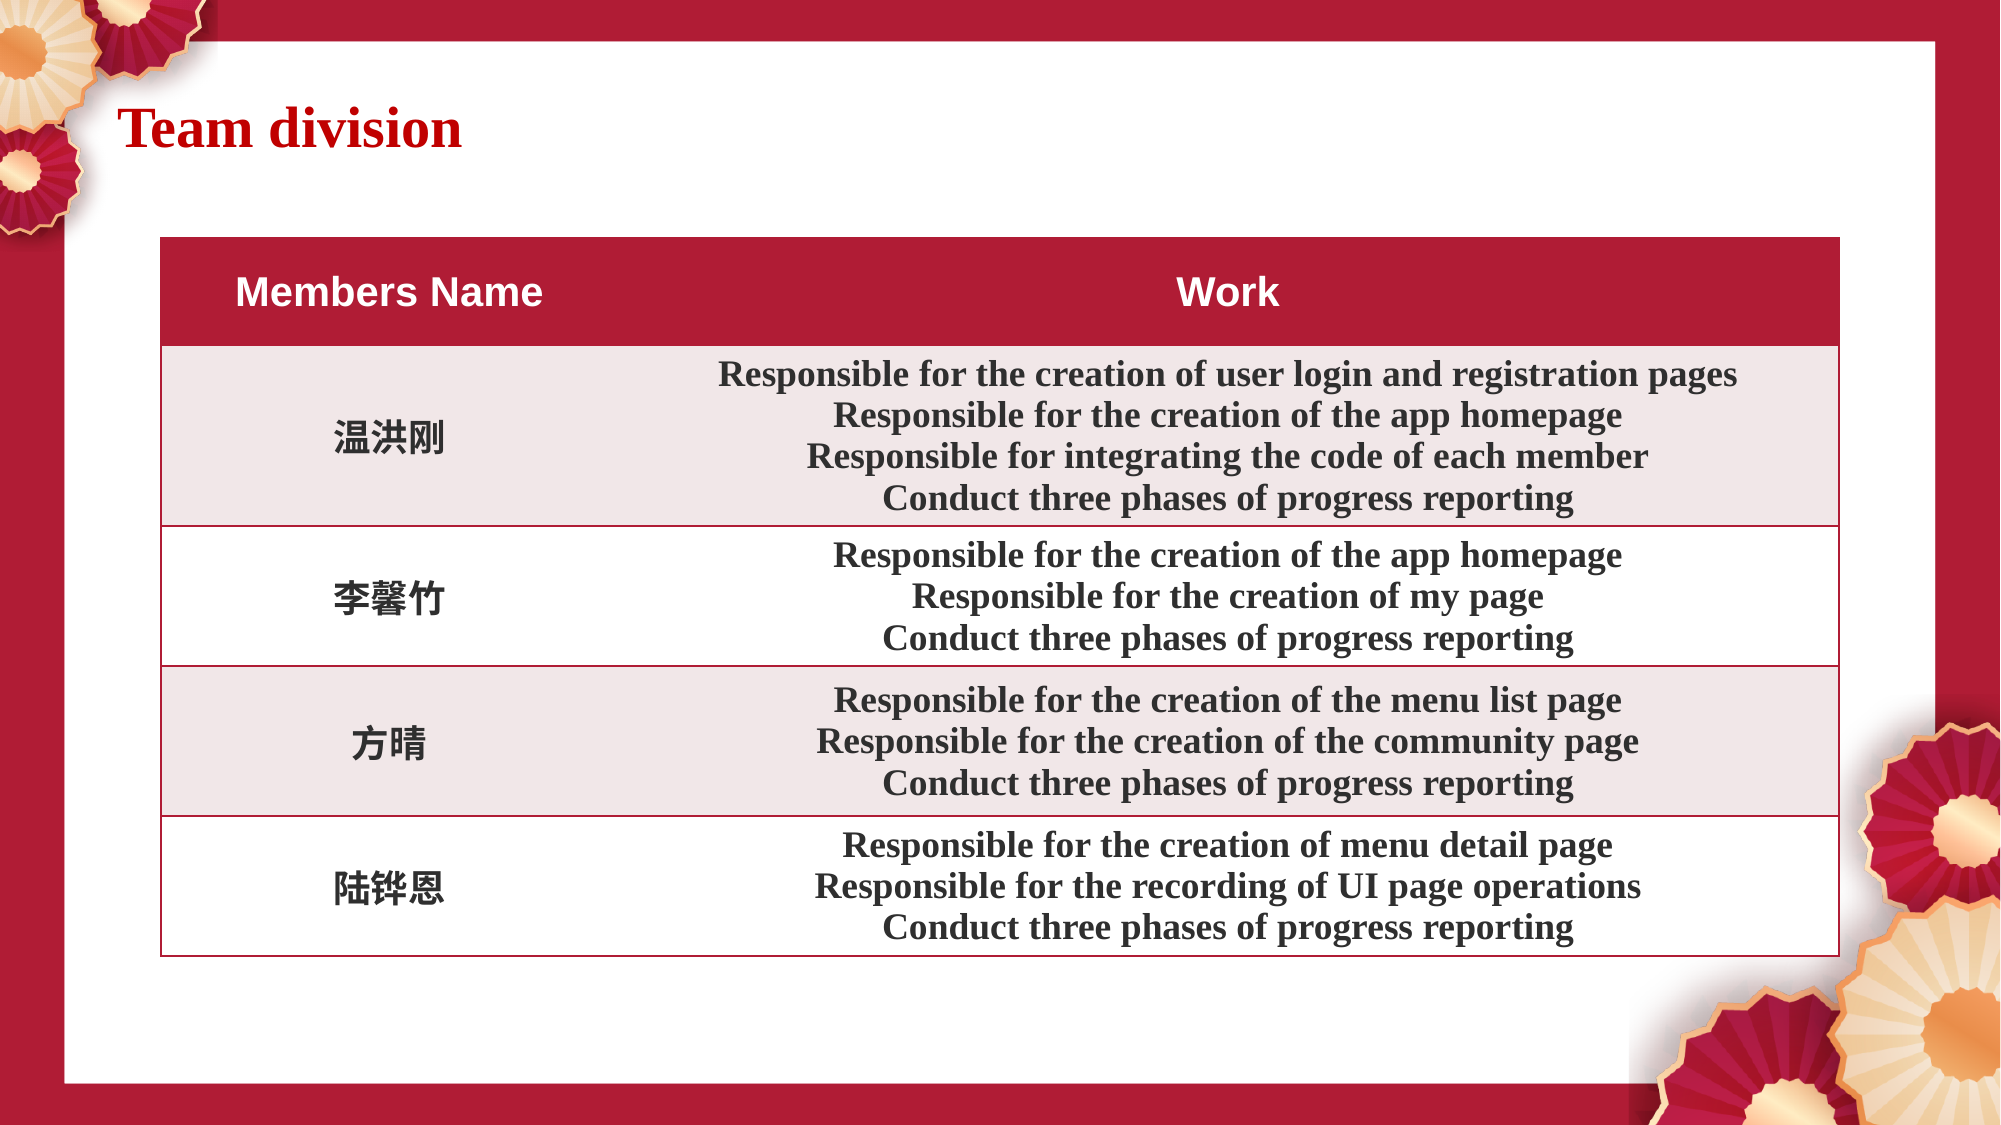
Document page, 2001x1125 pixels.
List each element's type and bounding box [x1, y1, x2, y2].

text_box [0, 0, 2000, 1125]
